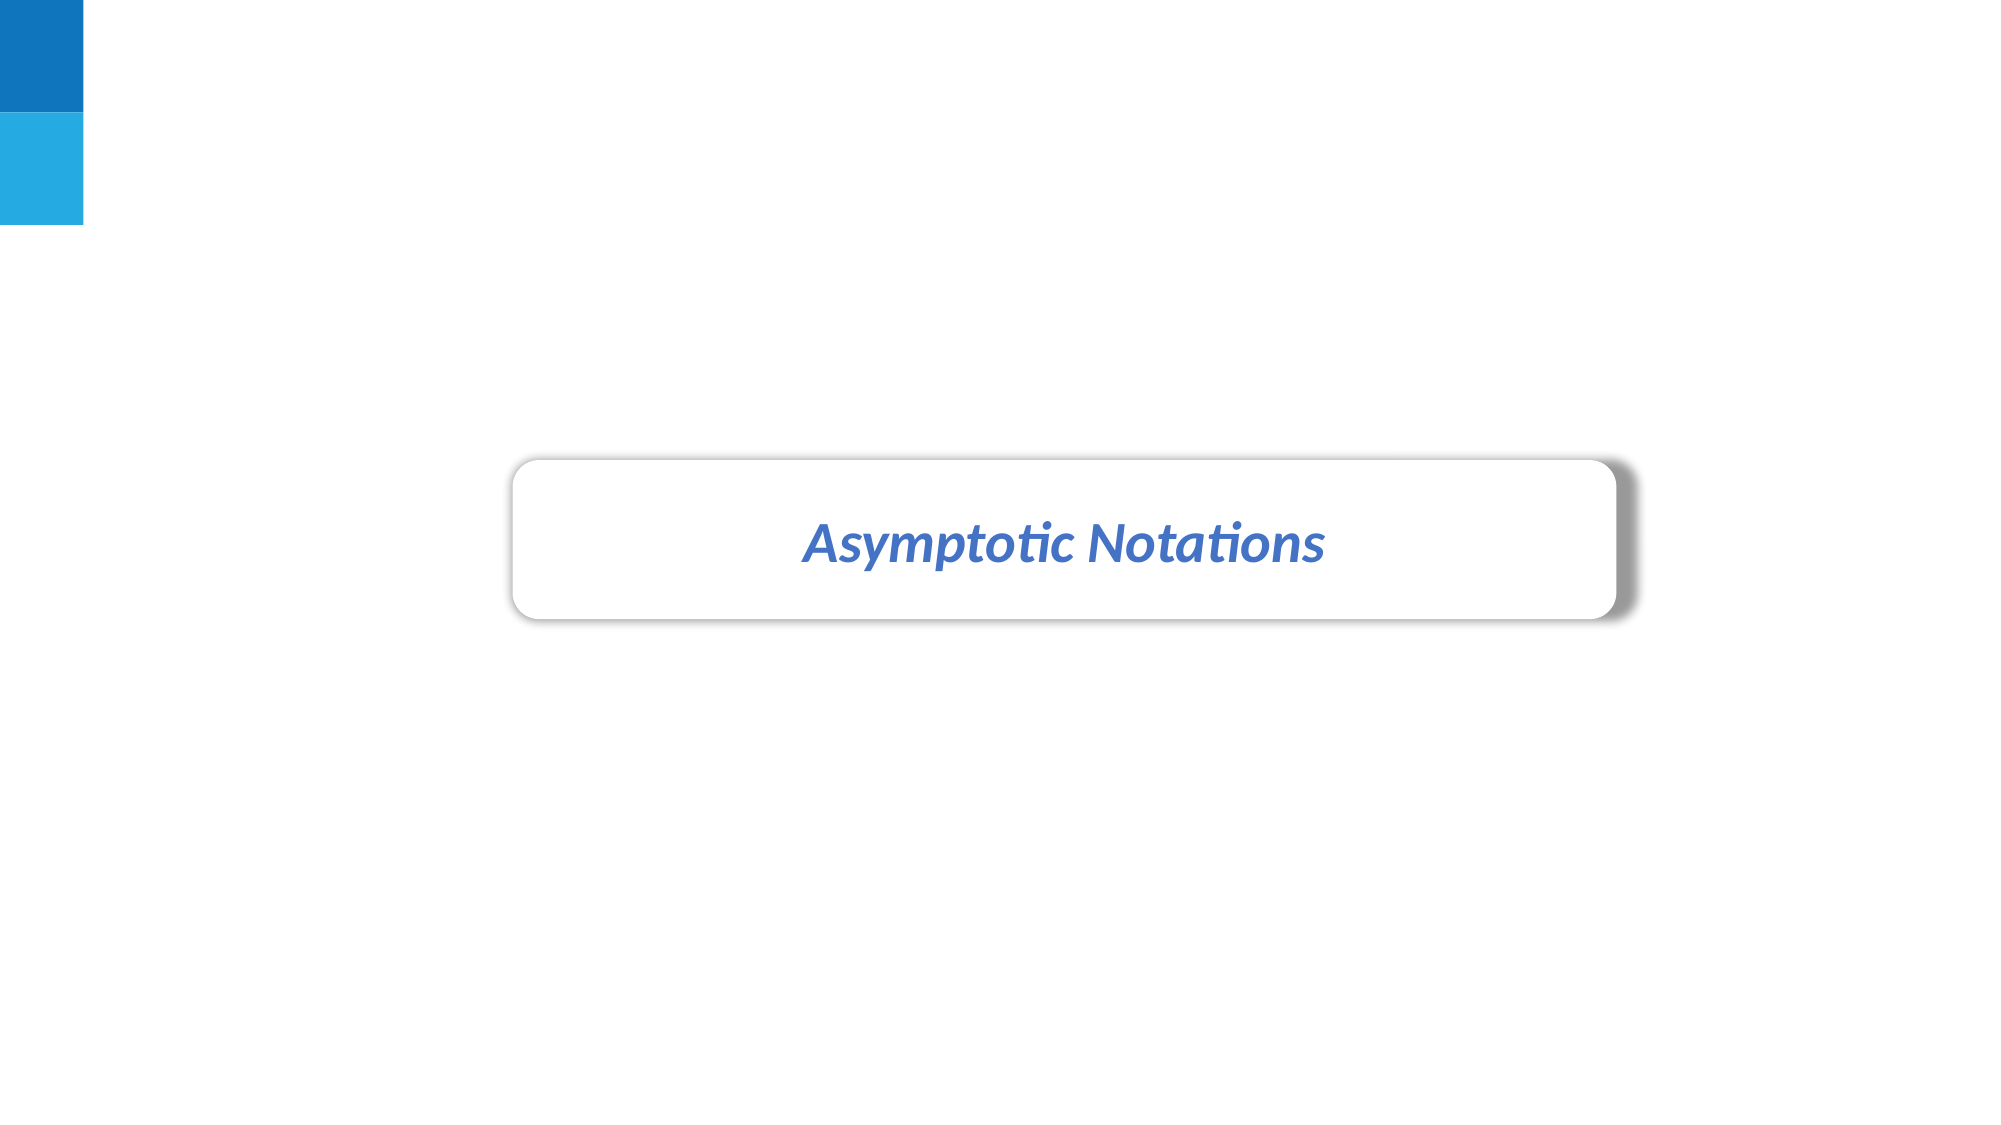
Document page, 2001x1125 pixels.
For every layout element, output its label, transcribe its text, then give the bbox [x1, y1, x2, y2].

text_box Asymptotic Notations [512, 460, 1617, 620]
